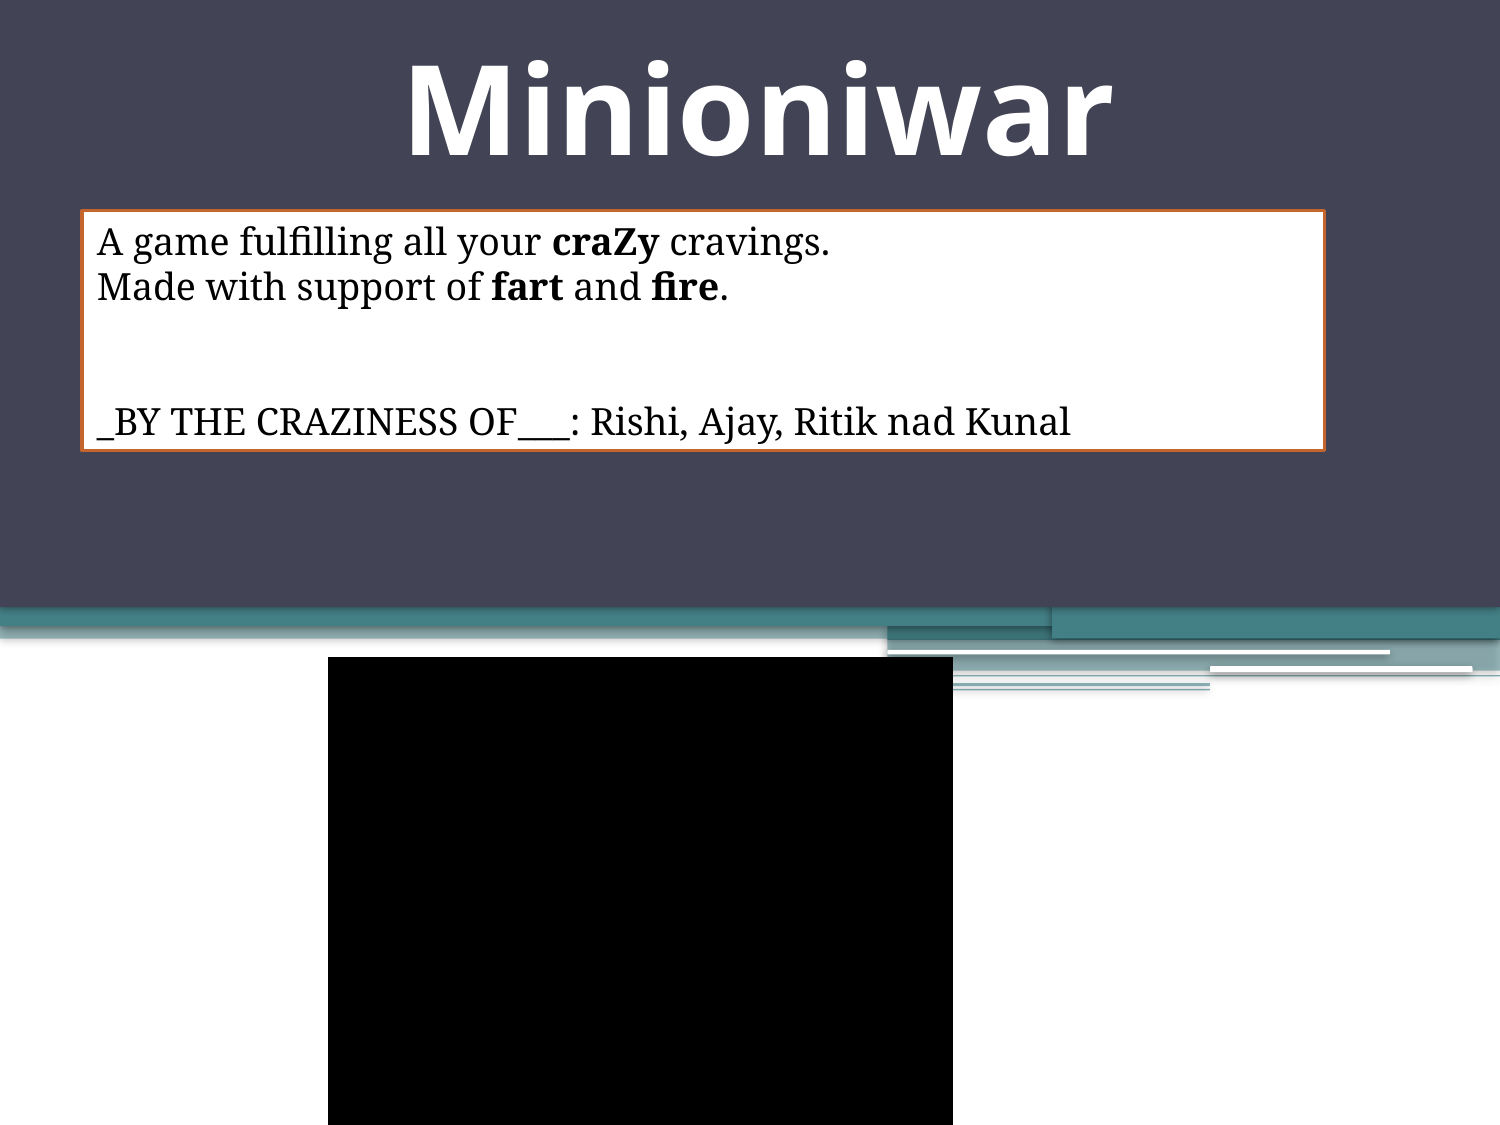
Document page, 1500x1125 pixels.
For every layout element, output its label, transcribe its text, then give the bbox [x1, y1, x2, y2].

text_box Minioniwar [386, 23, 1360, 189]
text_box A game fulfilling all your craZy cravings. Made with support of fart and fire. _BY THE CRAZINESS OF___: Rishi, Ajay, Ritik nad Kunal [80, 209, 1326, 452]
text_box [327, 656, 954, 1125]
